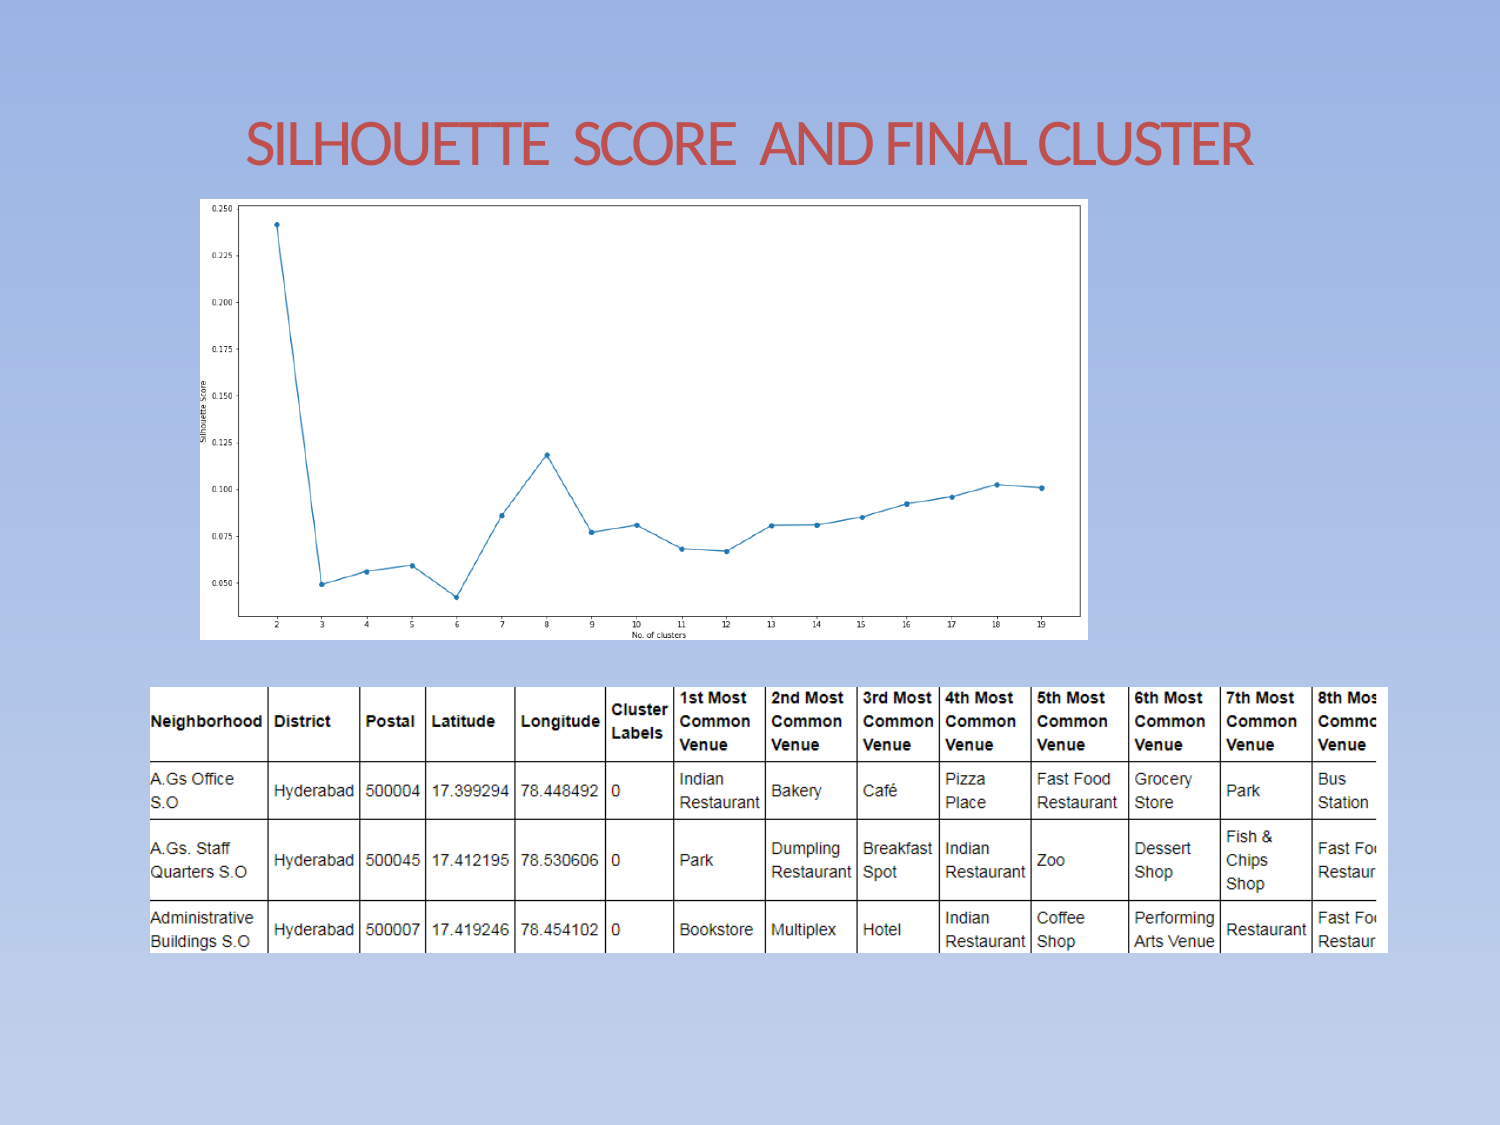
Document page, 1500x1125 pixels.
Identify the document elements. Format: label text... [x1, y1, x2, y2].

picture [199, 199, 1088, 641]
title SILHOUETTE SCORE AND FINAL CLUSTER [75, 45, 1425, 233]
picture [149, 687, 1388, 954]
